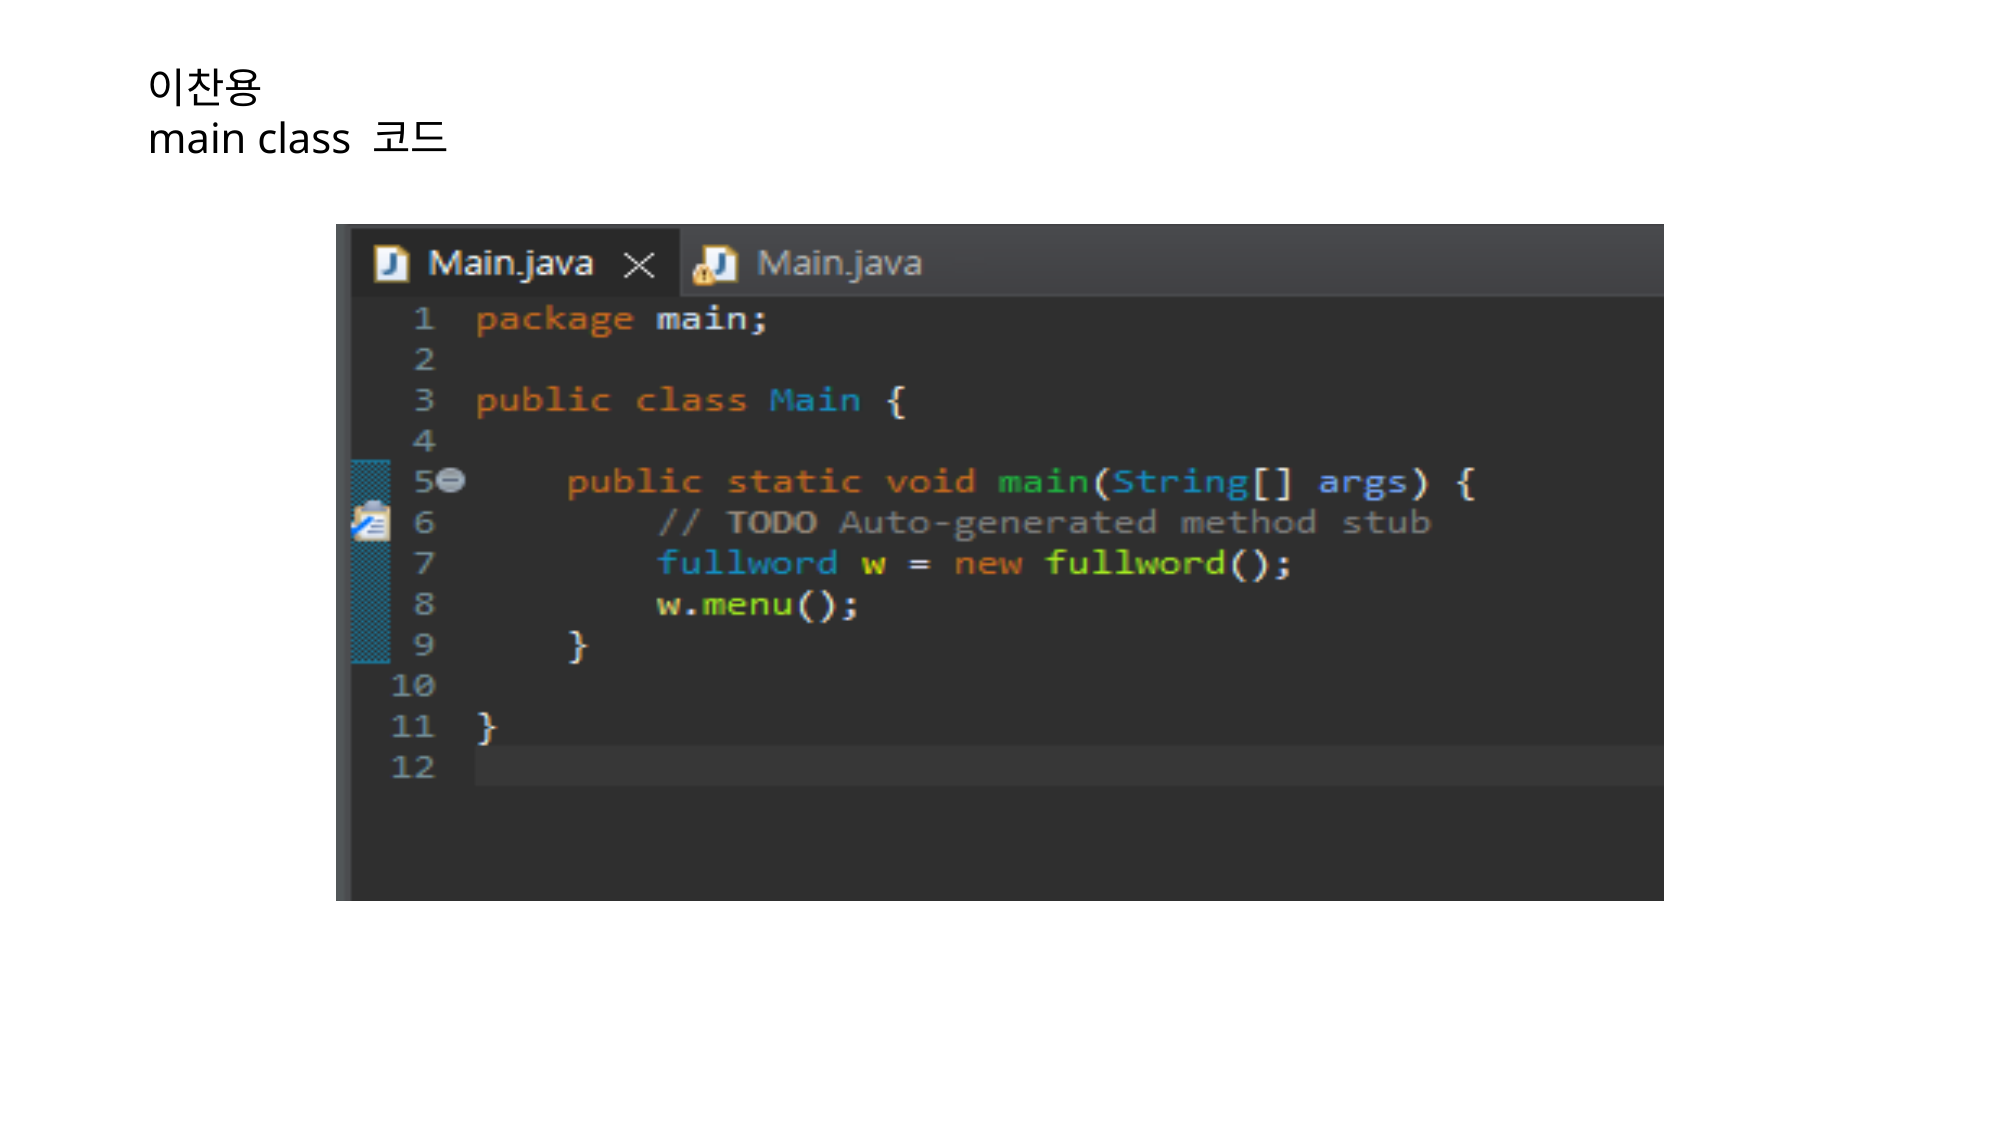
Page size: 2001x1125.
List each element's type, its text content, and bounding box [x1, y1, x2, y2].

text_box 이찬용 main class 코드 [132, 54, 725, 169]
picture [336, 224, 1664, 901]
